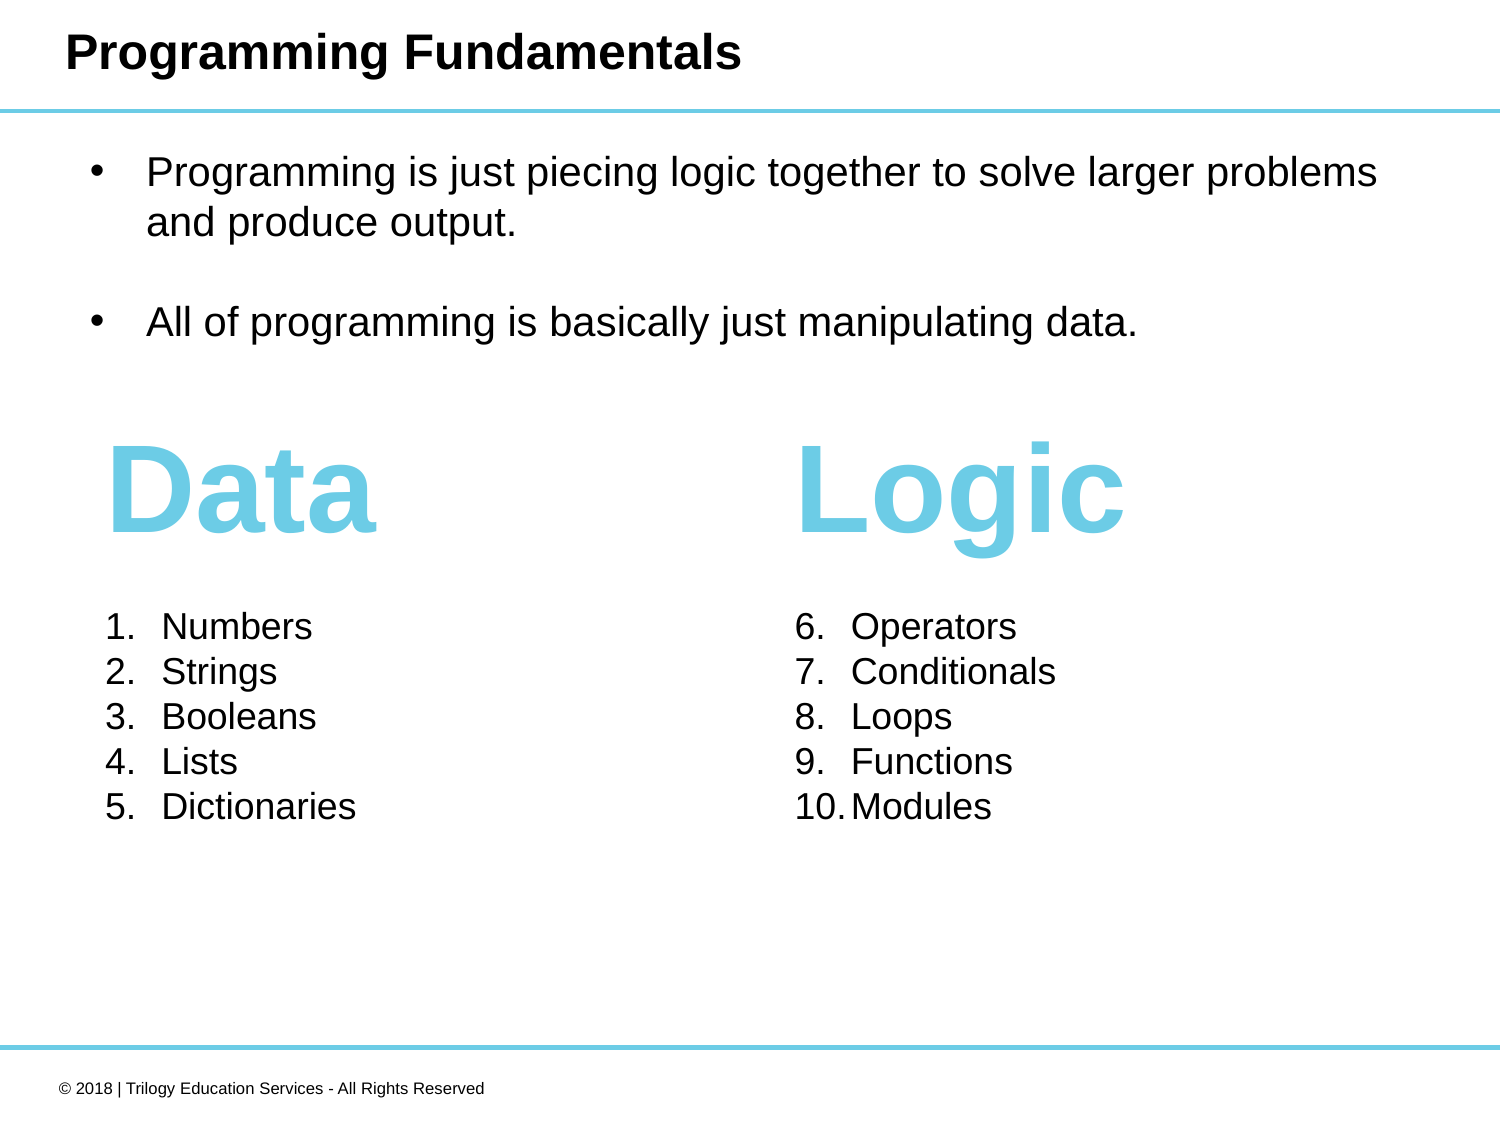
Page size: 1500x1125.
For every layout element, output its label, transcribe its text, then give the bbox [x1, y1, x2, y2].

text_box Programming is just piecing logic together to solve larger problems and produce output. All of programming is basically just manipulating data. [75, 137, 1463, 503]
text_box Data Numbers Strings Booleans Lists Dictionaries Logic Operators Conditionals Loops Functions Modules [90, 399, 1499, 1035]
title Programming Fundamentals [50, 0, 1175, 108]
